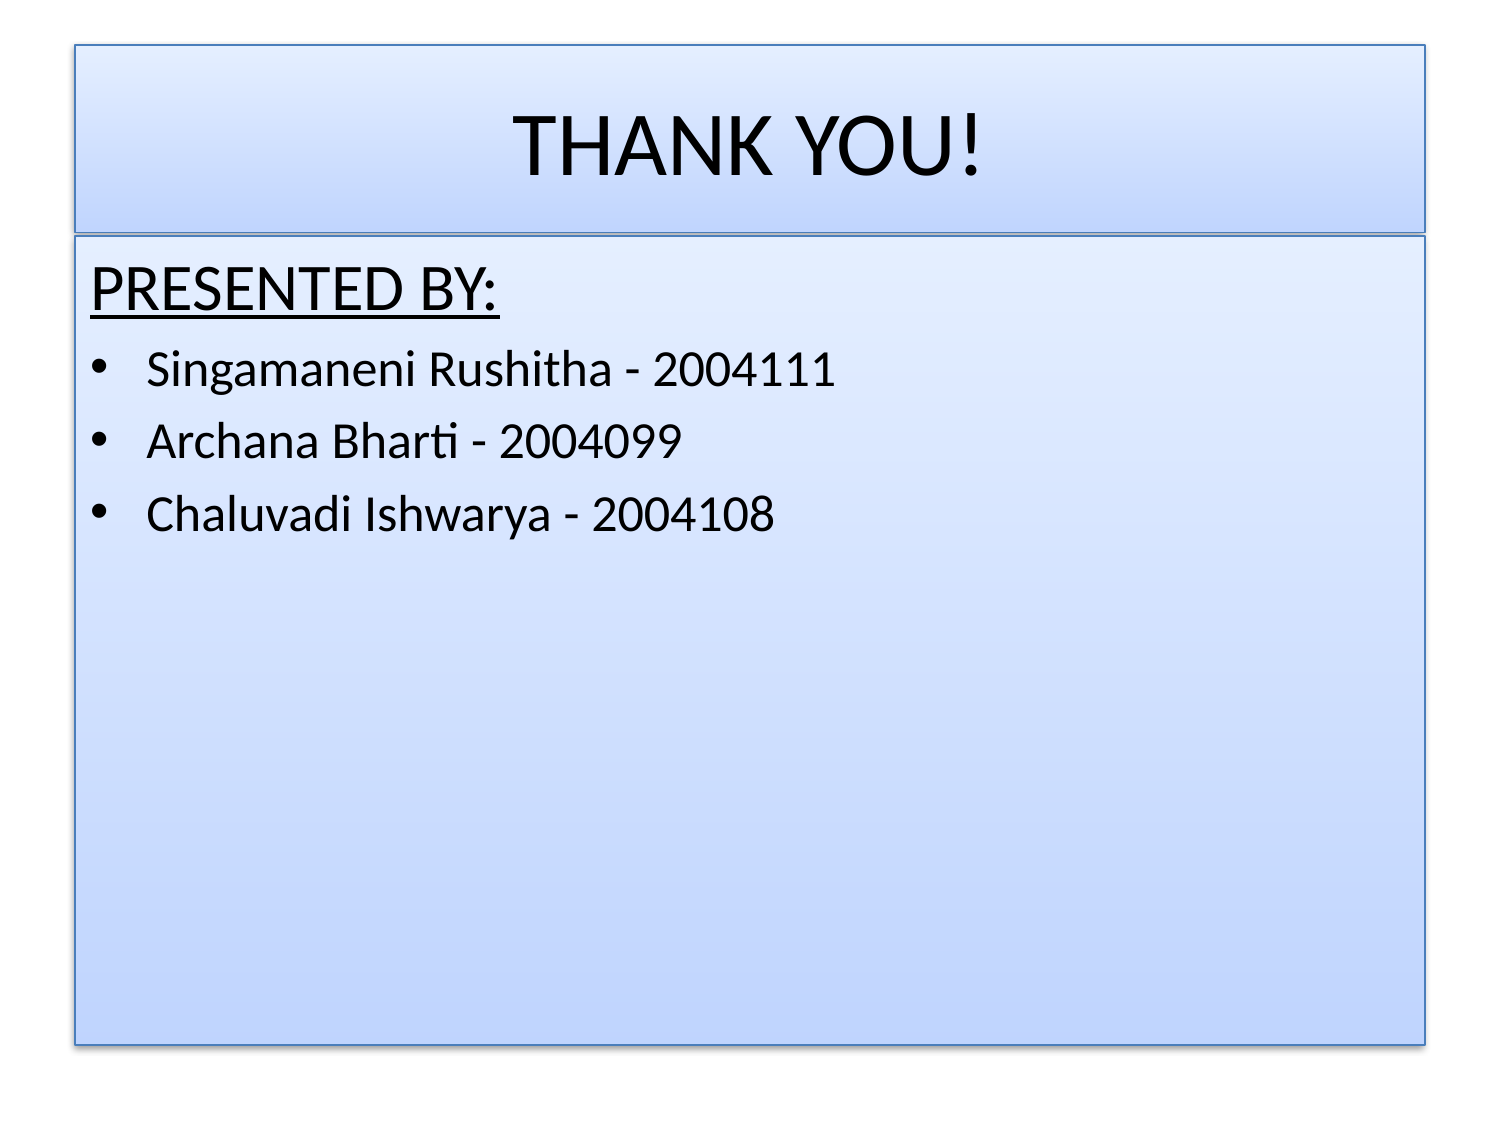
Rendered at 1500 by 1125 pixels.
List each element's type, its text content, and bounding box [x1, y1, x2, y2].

list PRESENTED BY: Singamaneni Rushitha - 2004111 Archana Bharti - 2004099 Chaluvadi Ishwarya - 2004108 [74, 235, 1426, 1046]
title THANK YOU! [74, 44, 1426, 233]
